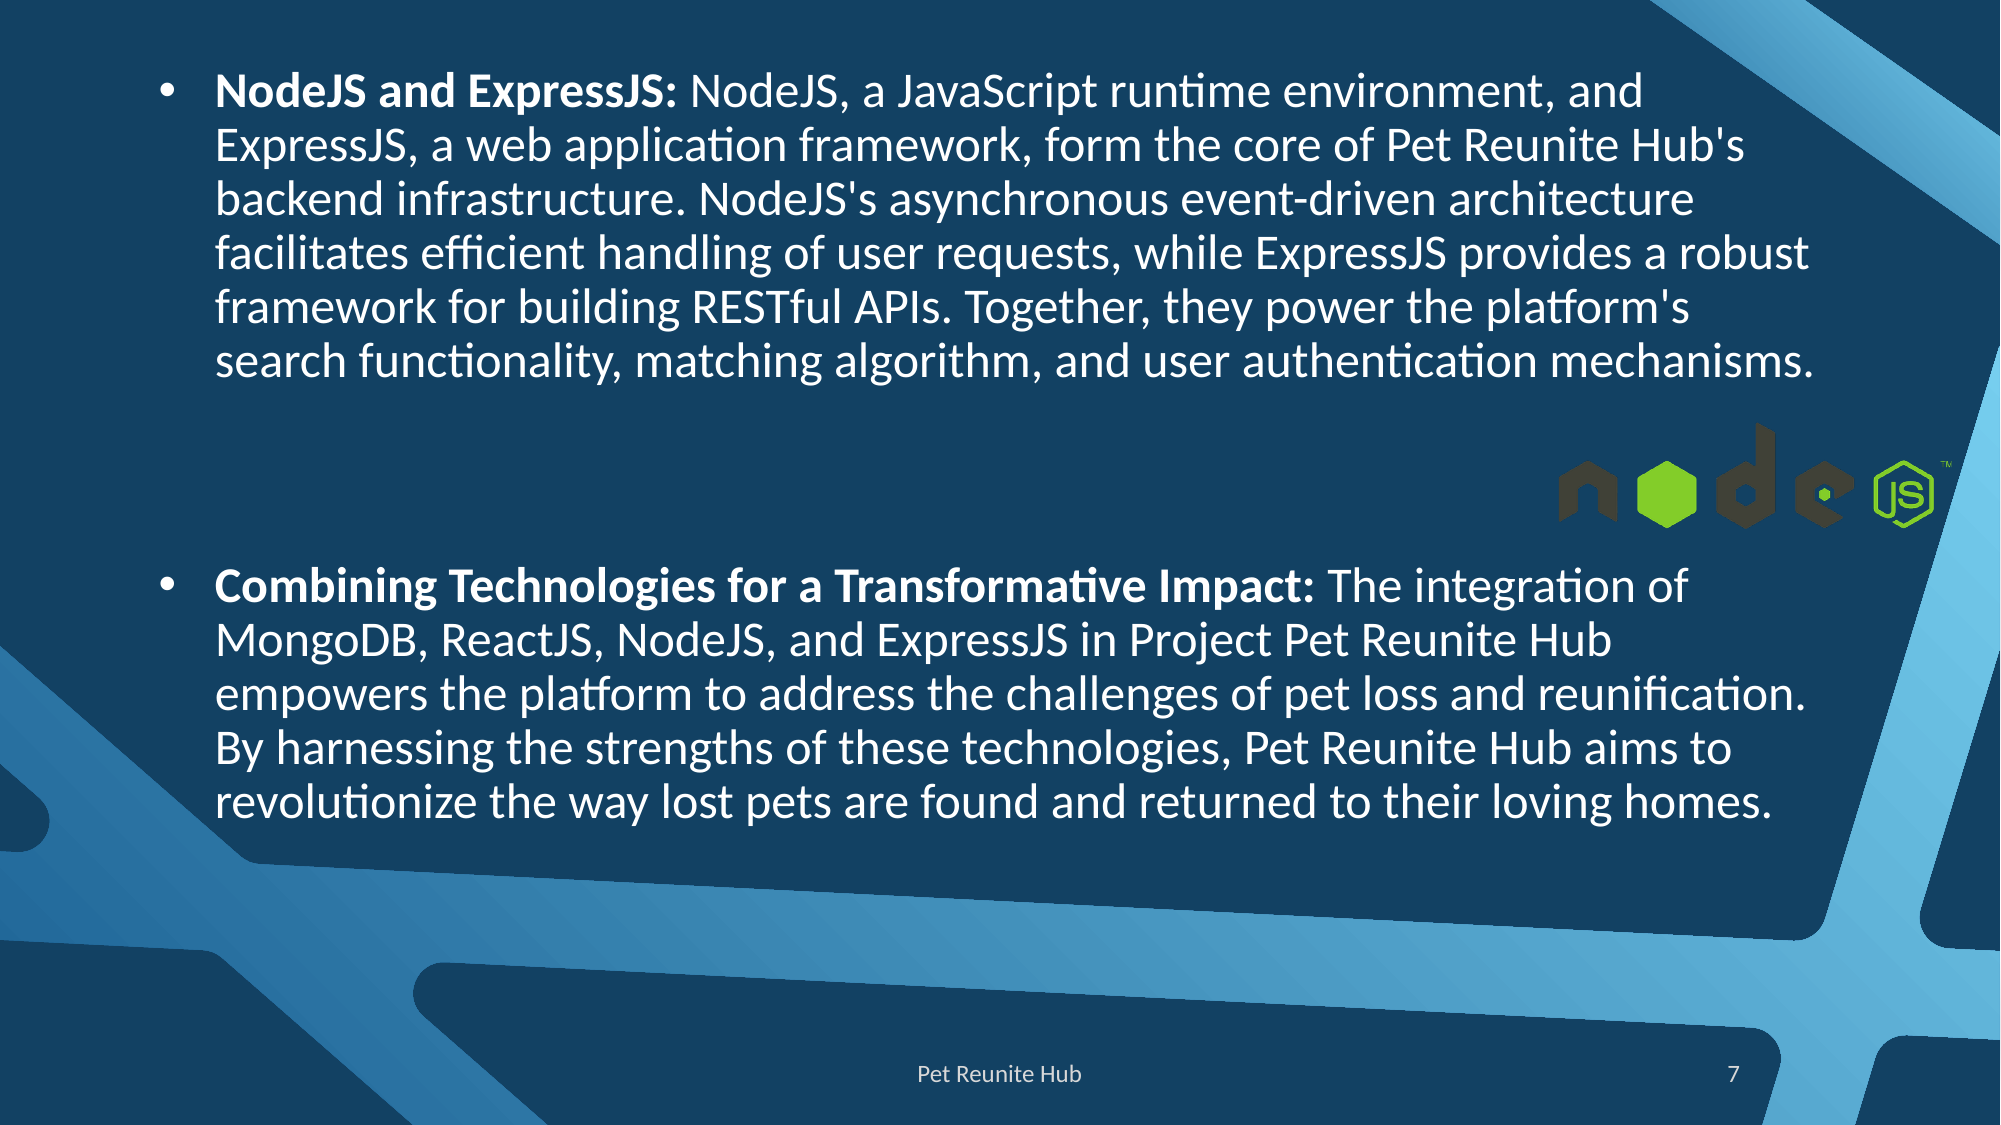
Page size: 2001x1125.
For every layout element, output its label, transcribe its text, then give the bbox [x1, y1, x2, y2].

slide_number 7 [1412, 1042, 1756, 1103]
list NodeJS and ExpressJS: NodeJS, a JavaScript runtime environment, and ExpressJS, a web application framework, form the core of Pet Reunite Hub's backend infrastructure. NodeJS's asynchronous event-driven architecture facilitates efficient handling of user requests, while ExpressJS provides a robust framework for building RESTful APIs. Together, they power the platform's search functionality, matching algorithm, and user authentication mechanisms. Combining Technologies for a Transformative Impact: The integration of MongoDB, ReactJS, NodeJS, and ExpressJS in Project Pet Reunite Hub empowers the platform to address the challenges of pet loss and reunification. By harnessing the strengths of these technologies, Pet Reunite Hub aims to revolutionize the way lost pets are found and returned to their loving homes. [124, 57, 1850, 895]
picture [1558, 377, 1952, 575]
footer Pet Reunite Hub [662, 1042, 1338, 1103]
